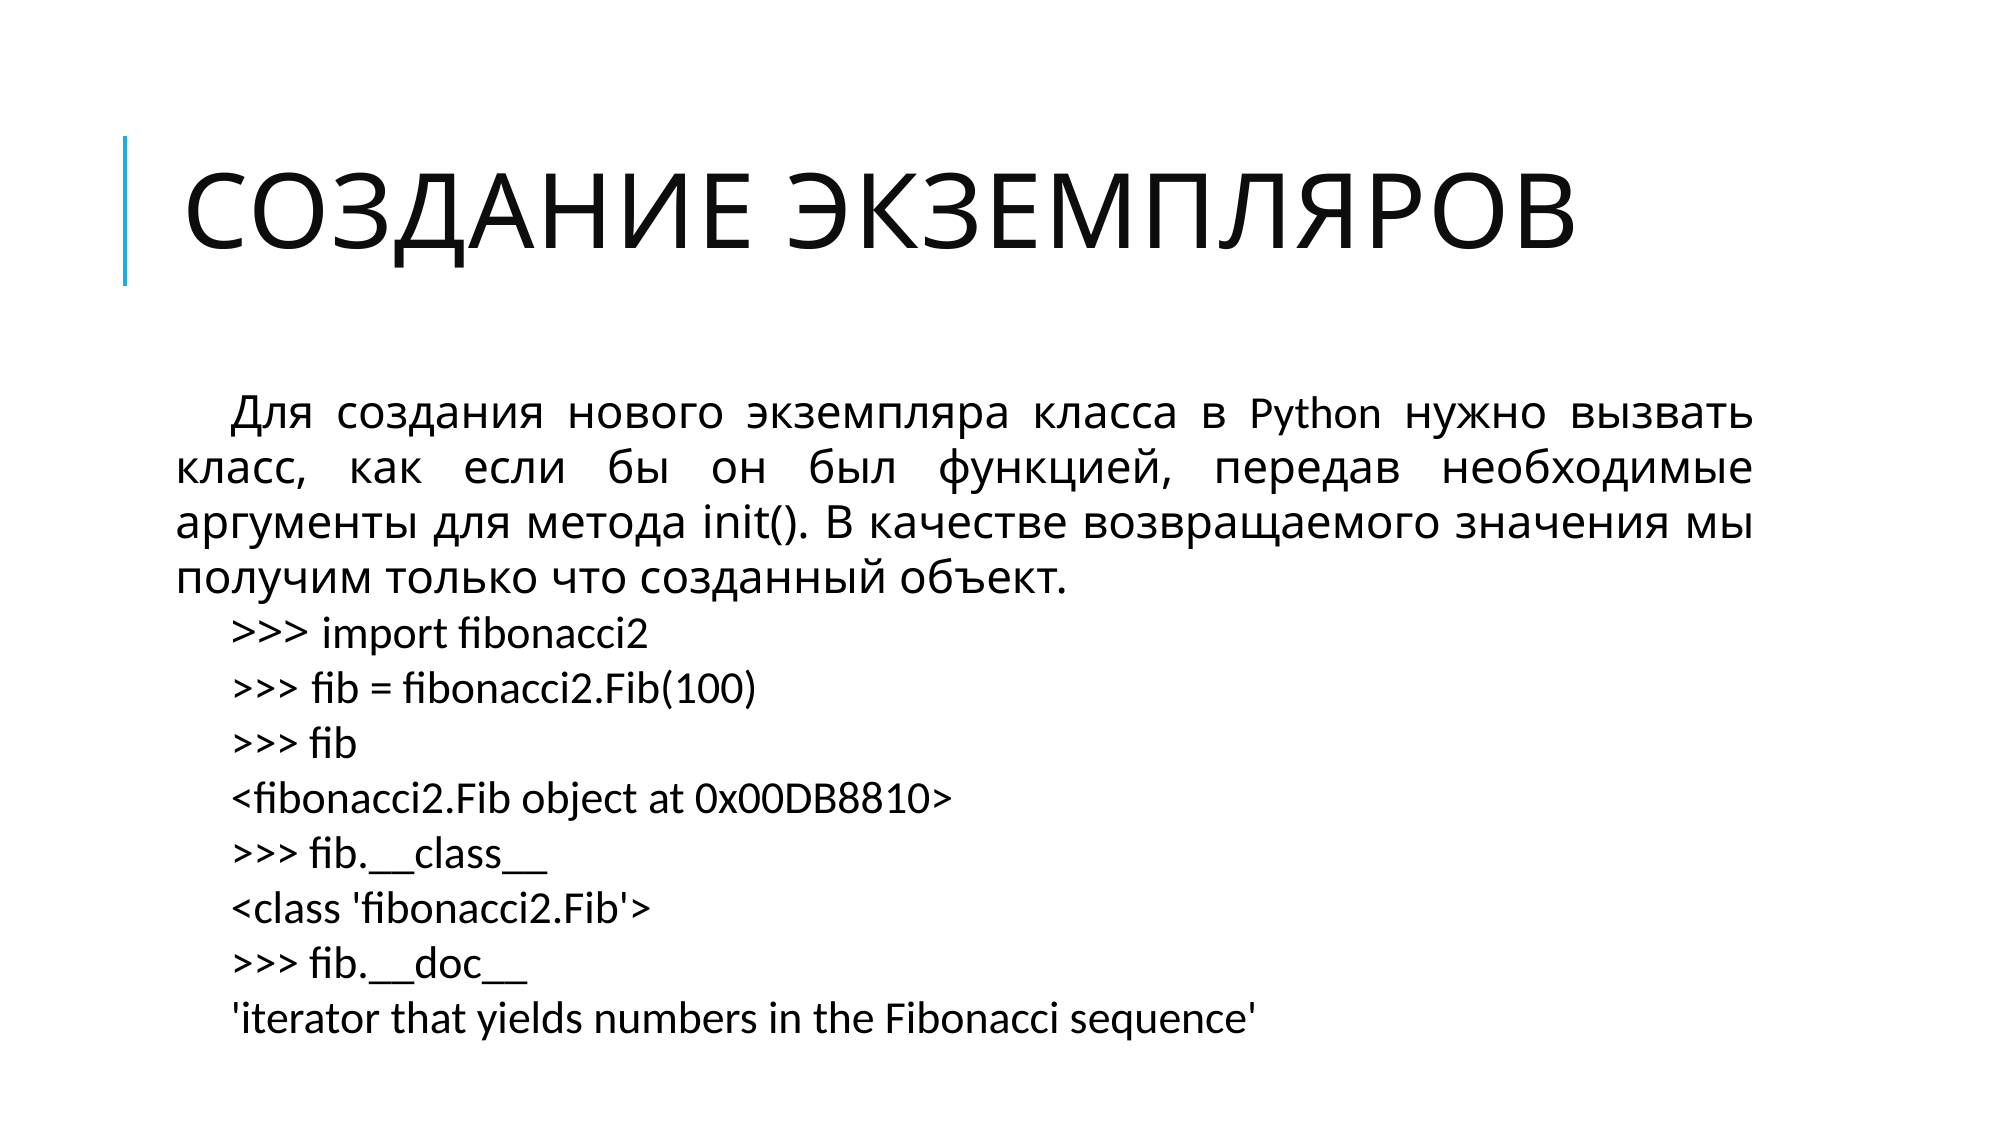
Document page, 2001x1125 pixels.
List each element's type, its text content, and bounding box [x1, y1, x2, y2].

list Для создания нового экземпляра класса в Python нужно вызвать класс, как если бы он был функцией, передав необходимые аргументы для метода init(). В качестве возвращаемого значения мы получим только что созданный объект. >>> import fibonacci2 >>> fib = fibonacci2.Fib(100) >>> fib <fibonacci2.Fib object at 0x00DB8810> >>> fib.__class__ <class 'fibonacci2.Fib'> >>> fib.__doc__ 'iterator that yields numbers in the Fibonacci sequence' [168, 375, 1763, 1035]
title СОЗДАНИЕ ЭКЗЕМПЛЯРОВ [168, 96, 1763, 342]
